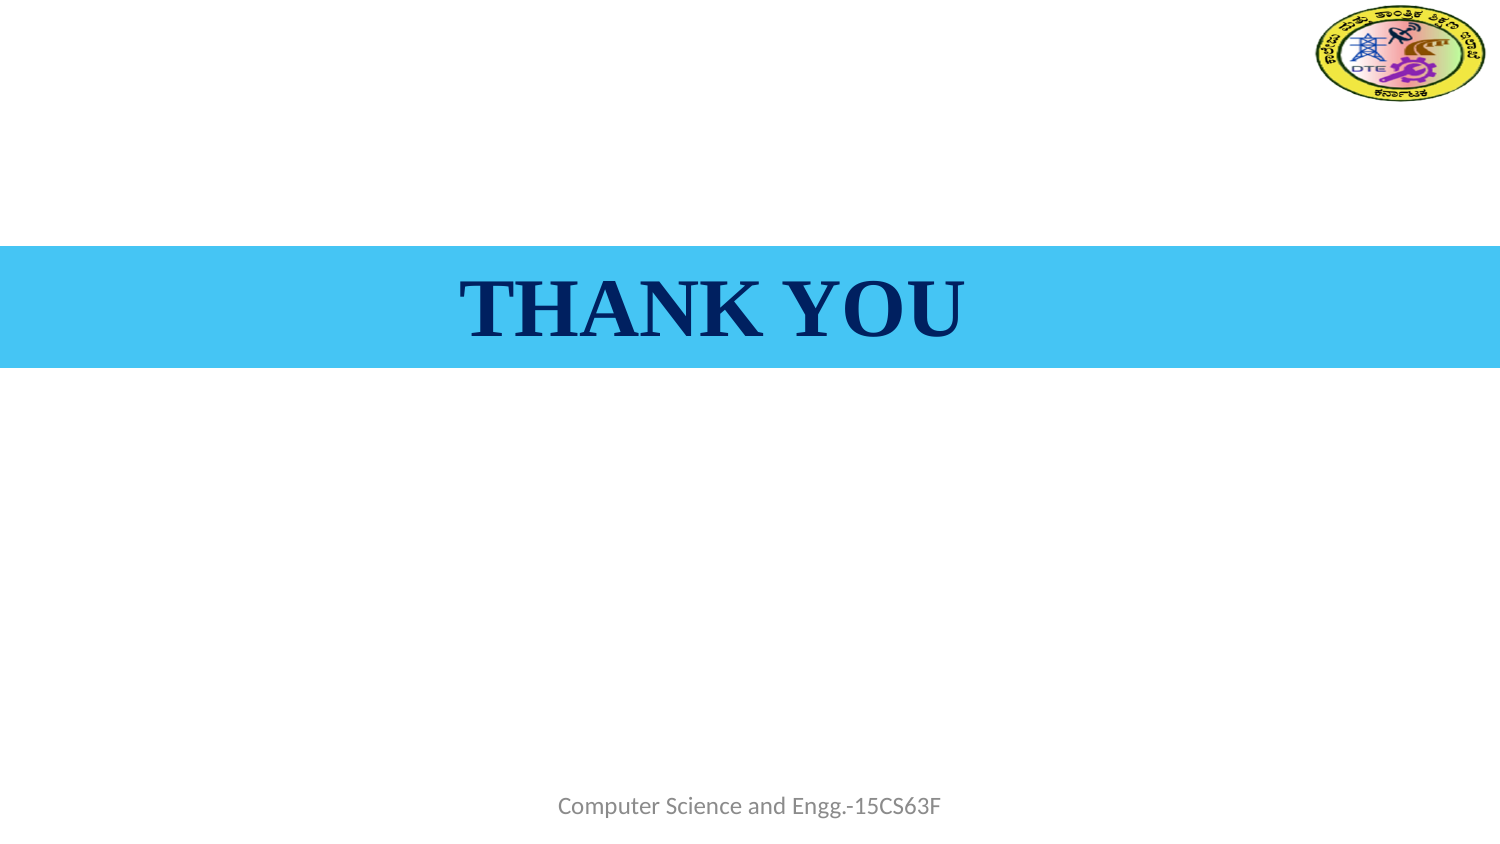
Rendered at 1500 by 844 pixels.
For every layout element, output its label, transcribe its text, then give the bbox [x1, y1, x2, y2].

picture [1299, 0, 1500, 110]
text_box [0, 244, 1500, 370]
footer Computer Science and Engg.-15CS63F [512, 782, 988, 827]
text_box Thank You [351, 246, 1075, 361]
